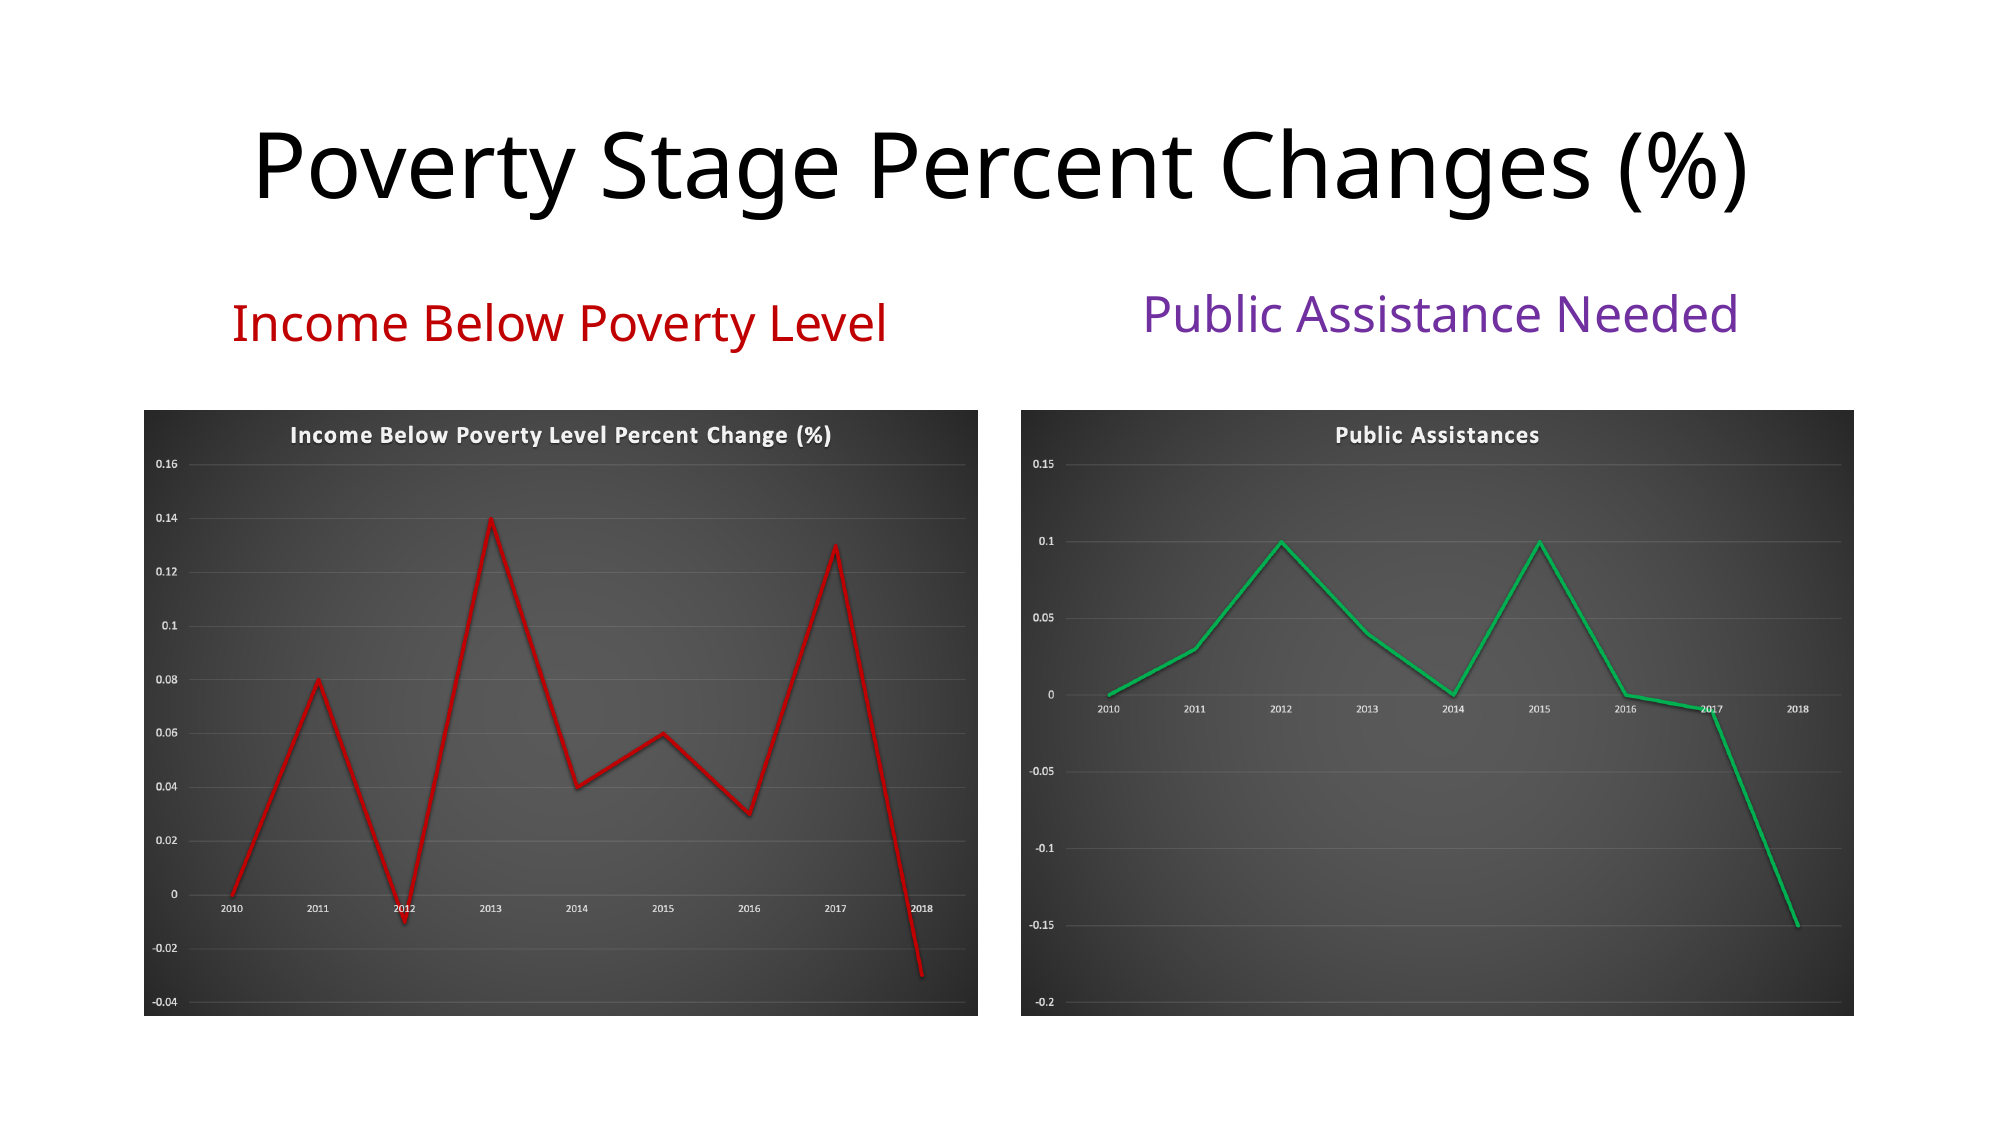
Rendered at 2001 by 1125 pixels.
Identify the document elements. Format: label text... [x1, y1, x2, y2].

title Poverty Stage Percent Changes (%) [137, 59, 1863, 278]
list Public Assistance Needed [1016, 222, 1867, 411]
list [1021, 410, 1854, 1016]
list Income Below Poverty Level [137, 257, 984, 393]
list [144, 410, 978, 1016]
